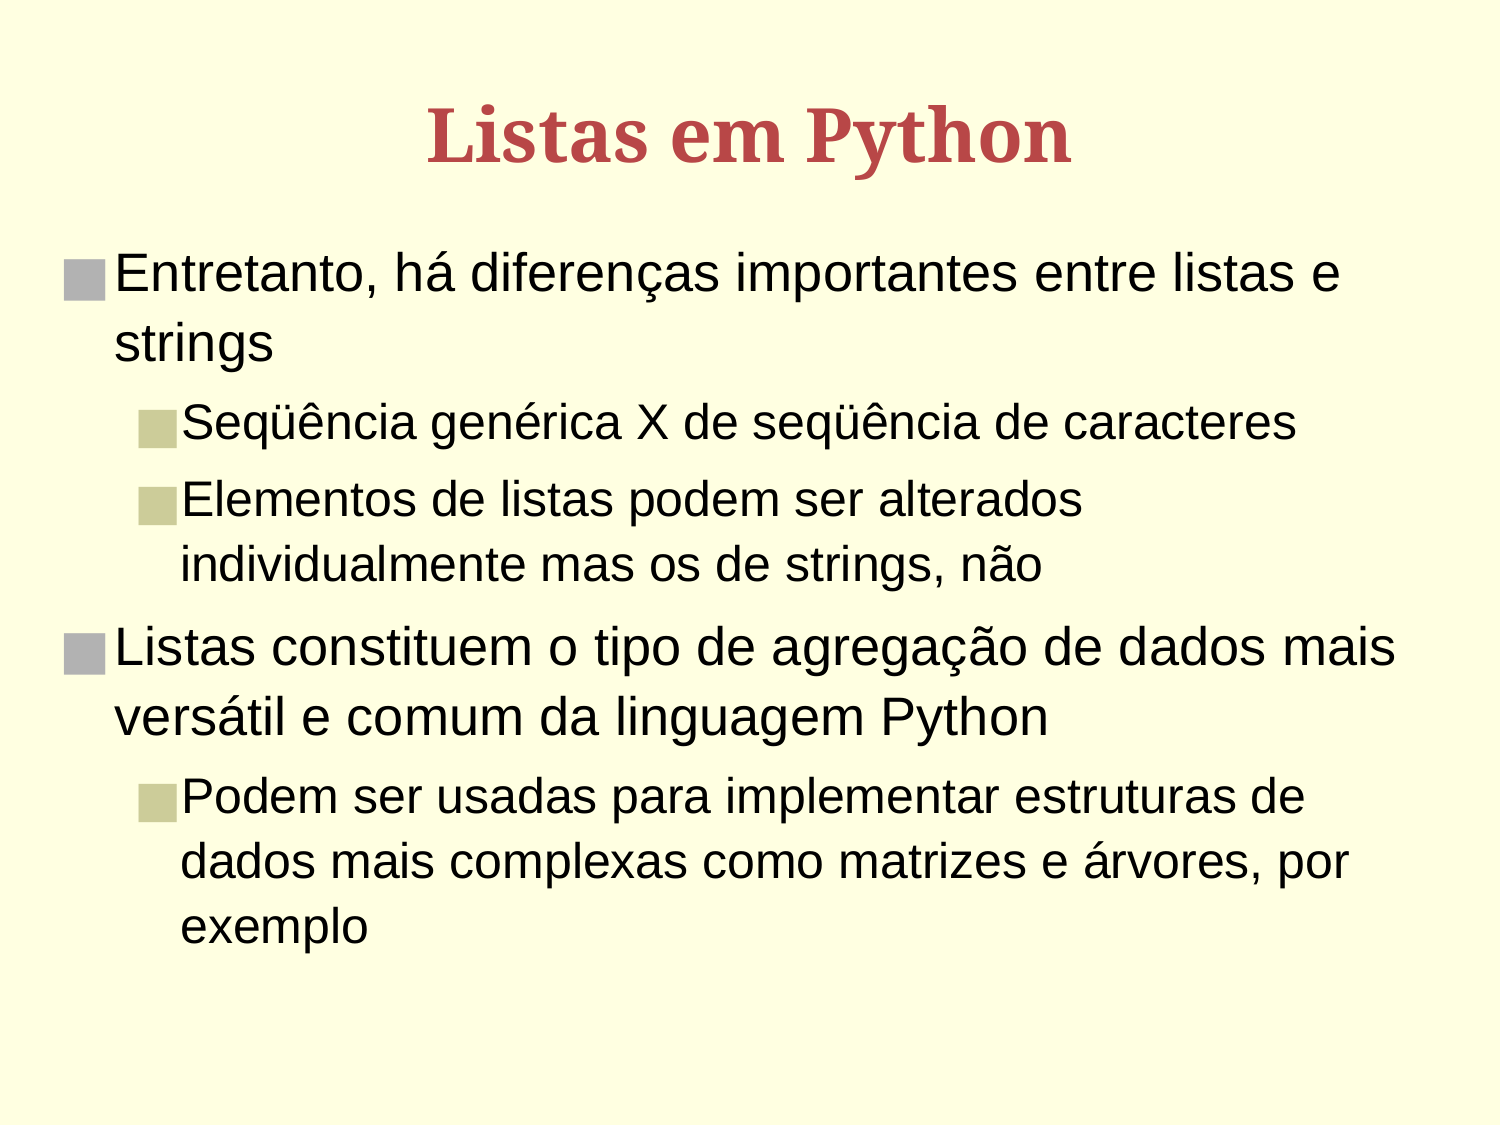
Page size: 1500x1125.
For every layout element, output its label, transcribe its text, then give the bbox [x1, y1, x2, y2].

list Entretanto, há diferenças importantes entre listas e strings Seqüência genérica X de seqüência de caracteres Elementos de listas podem ser alterados individualmente mas os de strings, não Listas constituem o tipo de agregação de dados mais versátil e comum da linguagem Python Podem ser usadas para implementar estruturas de dados mais complexas como matrizes e árvores, por exemplo [59, 232, 1410, 1005]
title Listas em Python [75, 44, 1425, 233]
